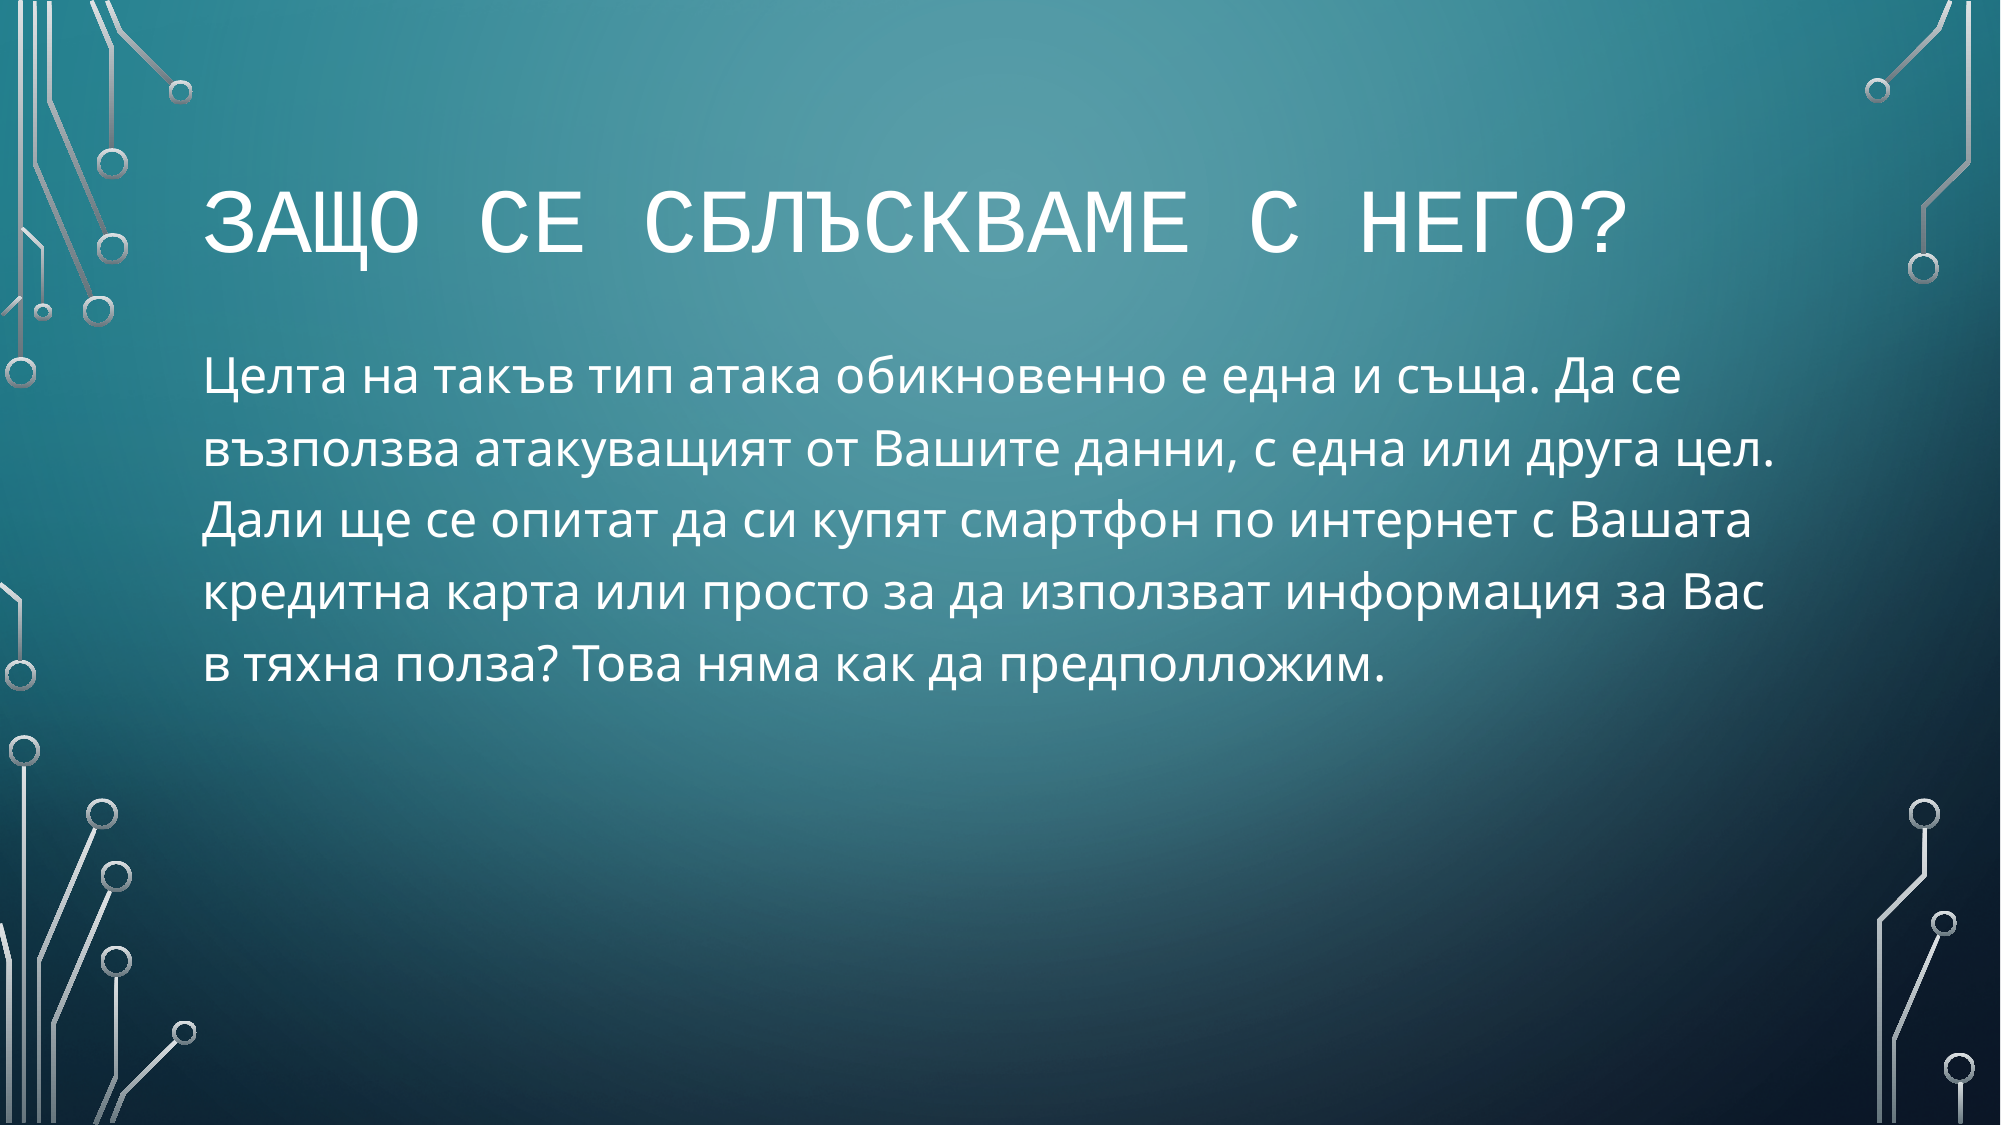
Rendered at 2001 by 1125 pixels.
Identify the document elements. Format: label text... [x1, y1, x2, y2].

list Целта на такъв тип атака обикновенно е една и съща. Да се възползва атакуващият от Вашите данни, с една или друга цел. Дали ще се опитат да си купят смартфон по интернет с Вашата кредитна карта или просто за да използват информация за Вас в тяхна полза? Това няма как да предполложим. [187, 324, 1813, 1012]
title Защо се сблъскваме с него? [187, 101, 1813, 324]
